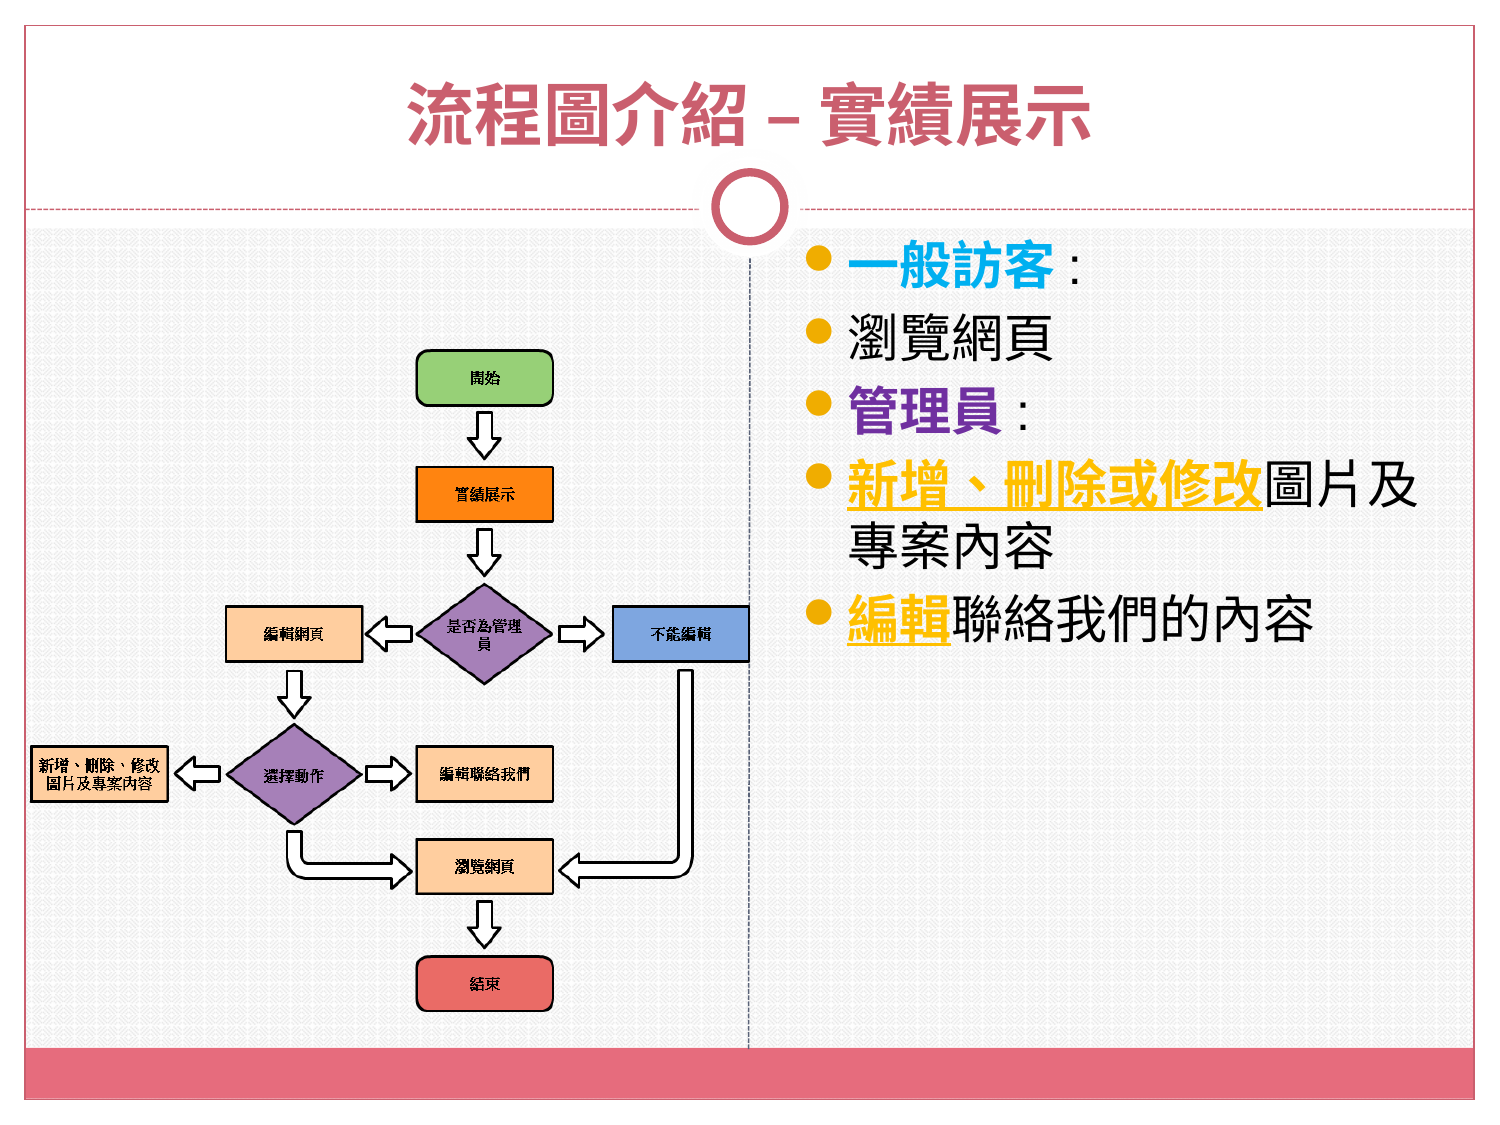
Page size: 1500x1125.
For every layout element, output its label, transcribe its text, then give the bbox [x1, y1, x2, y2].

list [28, 349, 751, 1012]
list 一般訪客: 瀏覽網頁 管理員: 新增、刪除或修改圖片及專案內容 編輯聯絡我們的內容 [787, 224, 1450, 993]
title 流程圖介紹 – 實績展示 [49, 37, 1450, 162]
